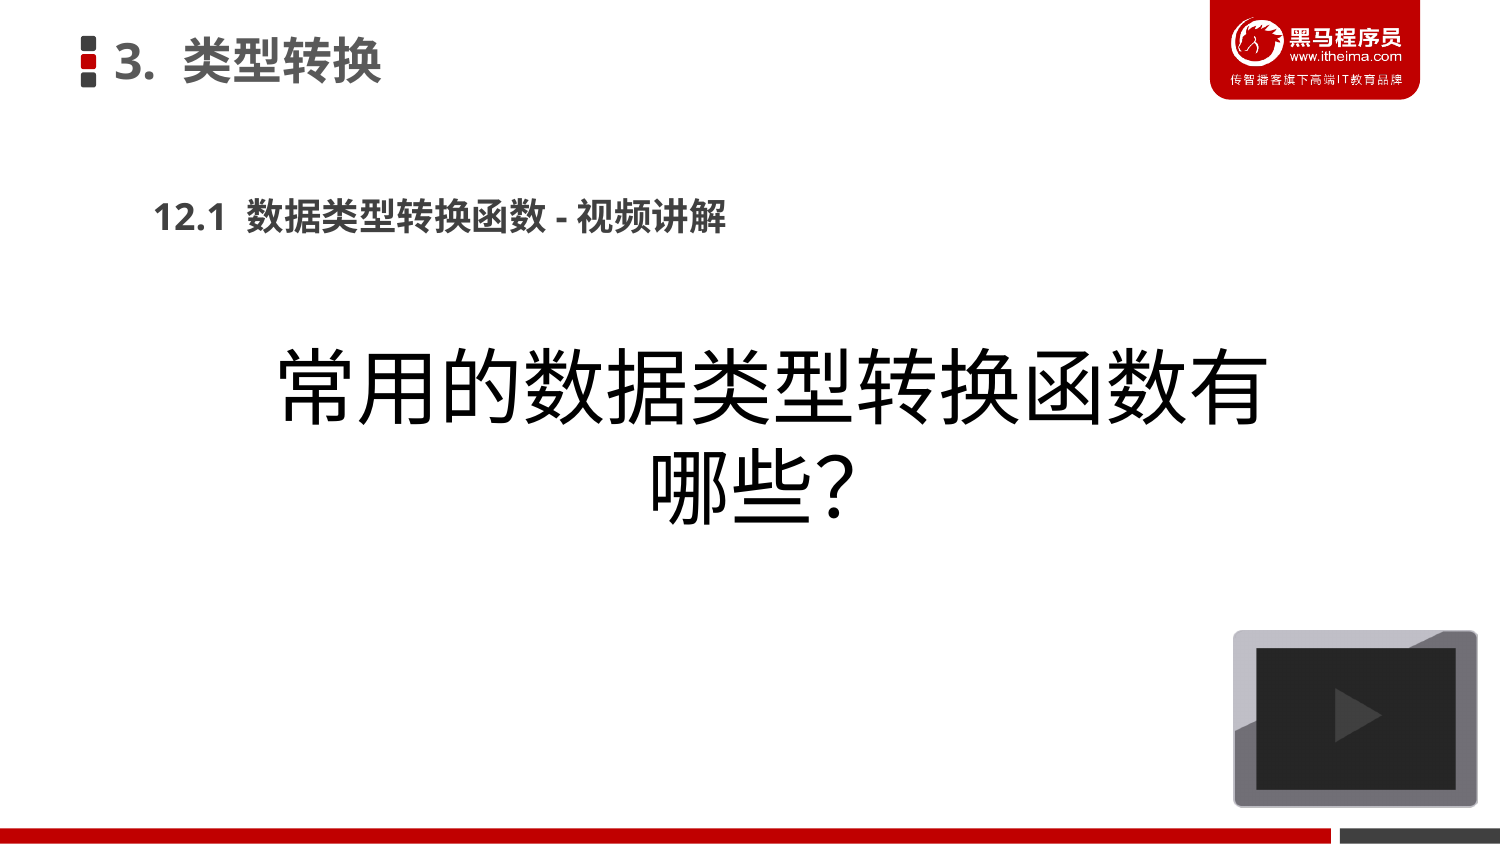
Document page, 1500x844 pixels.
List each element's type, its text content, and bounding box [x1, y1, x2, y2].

text_box 常用的数据类型转换函数有哪些？ [242, 327, 1304, 543]
text_box 12.1 数据类型转换函数-视频讲解 [138, 185, 827, 246]
picture [1212, 8, 1421, 94]
picture [1232, 630, 1478, 809]
text_box 3. 类型转换 [103, 0, 987, 130]
